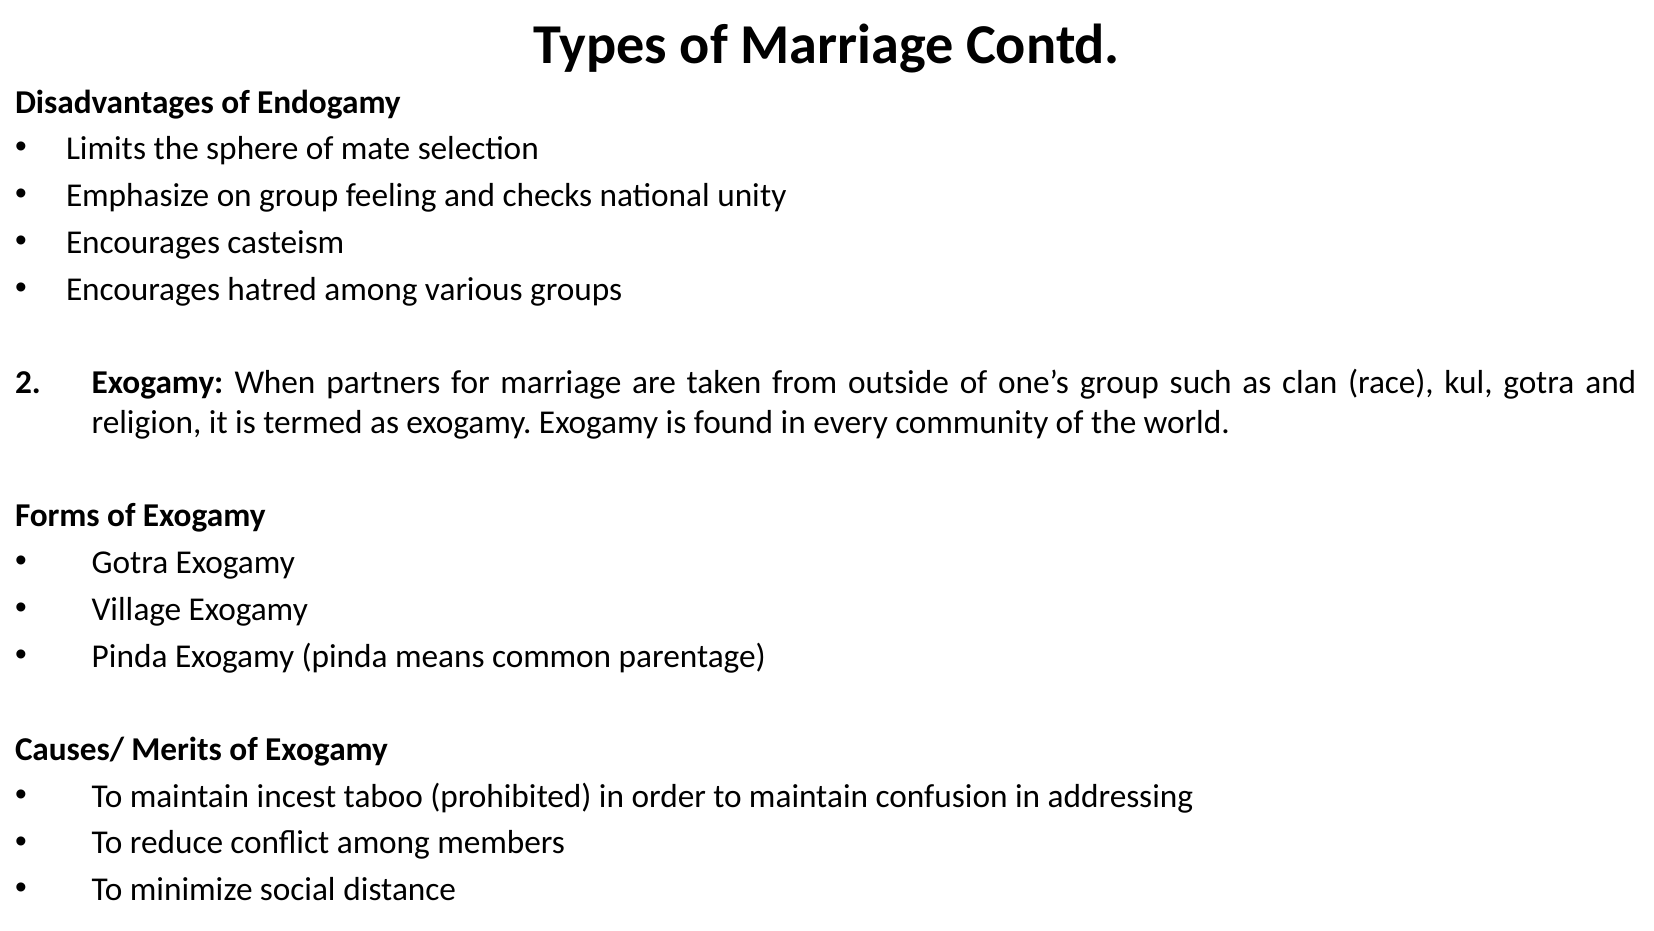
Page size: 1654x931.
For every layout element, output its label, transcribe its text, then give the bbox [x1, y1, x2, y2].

list Disadvantages of Endogamy Limits the sphere of mate selection Emphasize on group feeling and checks national unity Encourages casteism Encourages hatred among various groups Exogamy: When partners for marriage are taken from outside of one’s group such as clan (race), kul, gotra and religion, it is termed as exogamy. Exogamy is found in every community of the world. Forms of Exogamy Gotra Exogamy Village Exogamy Pinda Exogamy (pinda means common parentage) Causes/ Merits of Exogamy To maintain incest taboo (prohibited) in order to maintain confusion in addressing To reduce conflict among members To minimize social distance [0, 72, 1654, 931]
title Types of Marriage Contd. [82, 0, 1571, 72]
